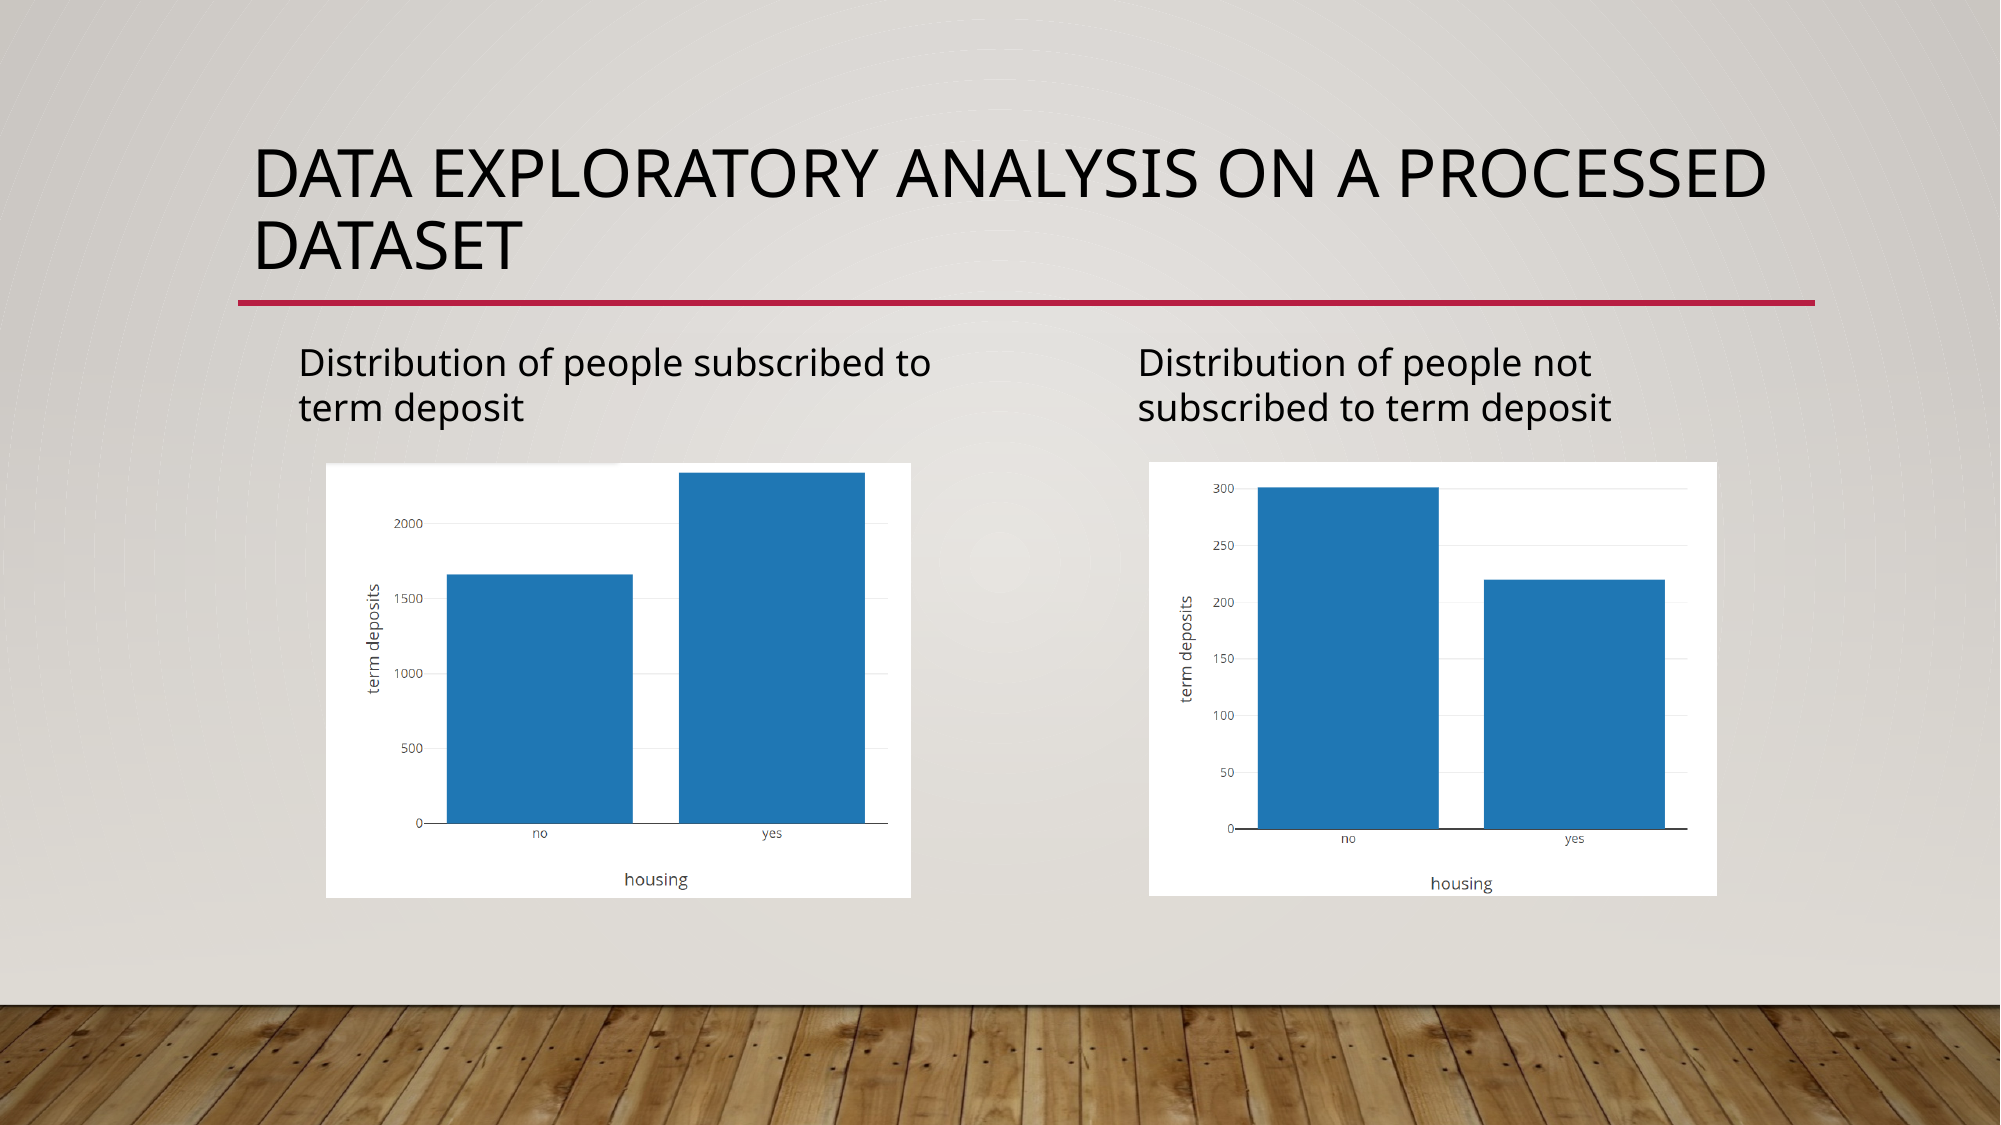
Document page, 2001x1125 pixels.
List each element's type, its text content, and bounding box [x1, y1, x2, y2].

text_box Distribution of people subscribed to term deposit [283, 331, 949, 436]
list [237, 331, 1000, 463]
title Data Exploratory Analysis on a Processed Dataset [237, 131, 1814, 306]
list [325, 463, 911, 898]
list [1148, 462, 1717, 896]
text_box Distribution of people not subscribed to term deposit [1122, 331, 1804, 481]
picture [0, 1005, 2000, 1125]
